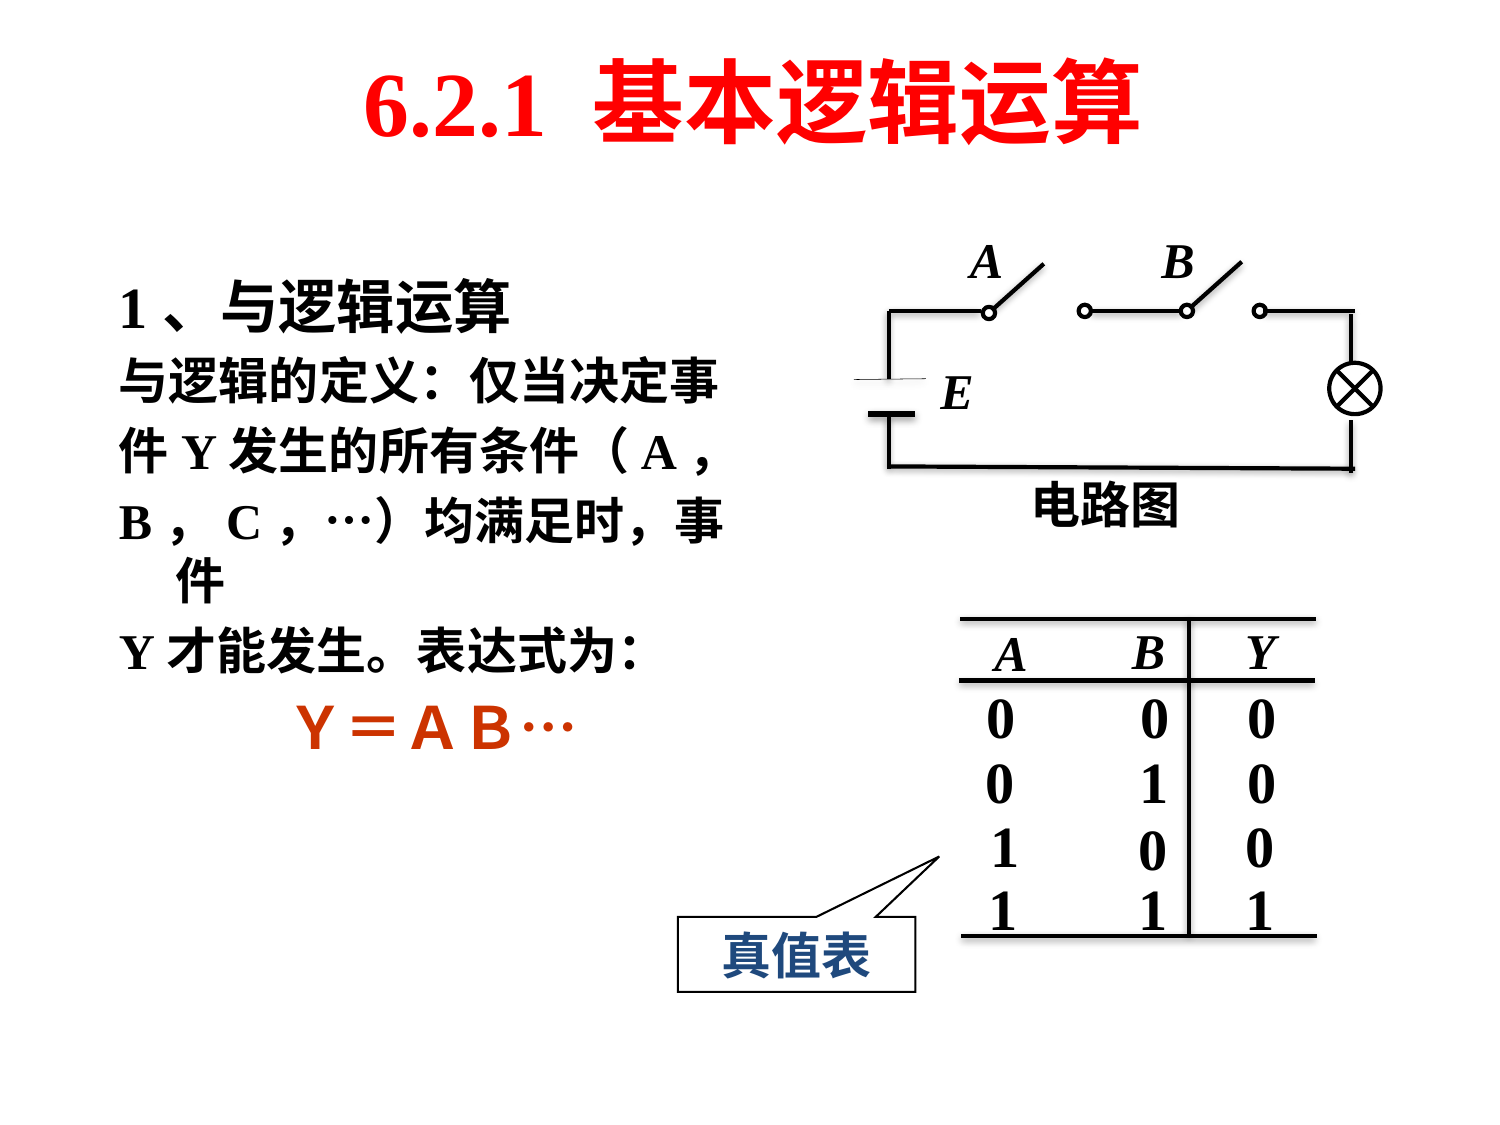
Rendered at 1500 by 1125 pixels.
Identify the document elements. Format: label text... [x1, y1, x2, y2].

title 6.2.1 基本逻辑运算 [53, 37, 1455, 225]
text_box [958, 611, 1318, 950]
text_box 1、与逻辑运算 与逻辑的定义：仅当决定事 件Y发生的所有条件（A， B，C，…）均满足时，事件 Y才能发生。表达式为： Ｙ＝ＡＢ… [104, 262, 761, 1001]
text_box 真值表 [677, 856, 940, 992]
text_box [853, 220, 1381, 542]
